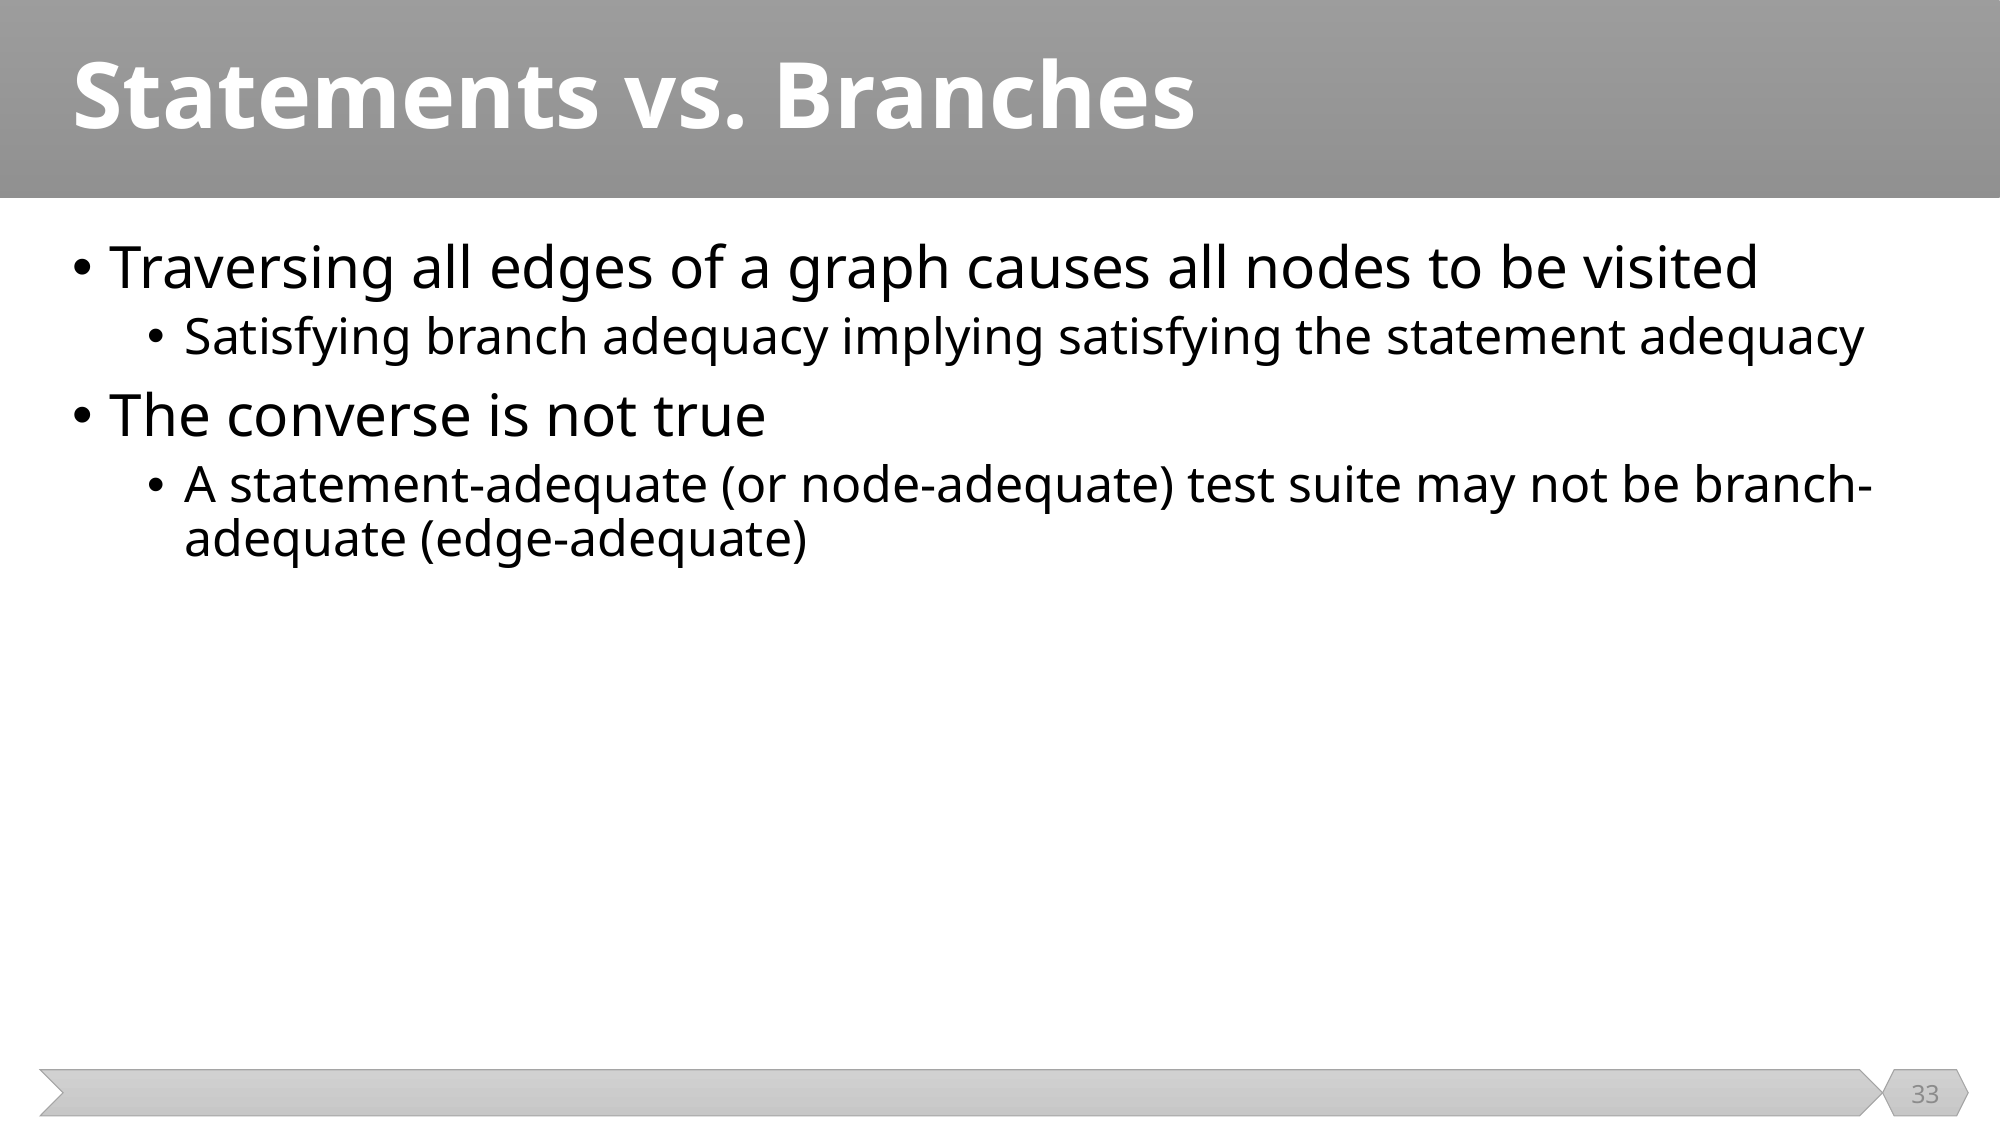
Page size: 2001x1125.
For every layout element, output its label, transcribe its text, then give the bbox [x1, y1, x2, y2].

slide_number 33 [1882, 1065, 1969, 1125]
title Statements vs. Branches [56, 0, 1969, 199]
list Traversing all edges of a graph causes all nodes to be visited Satisfying branch adequacy implying satisfying the statement adequacy The converse is not true A statement-adequate (or node-adequate) test suite may not be branch-adequate (edge-adequate) [56, 230, 1969, 1010]
